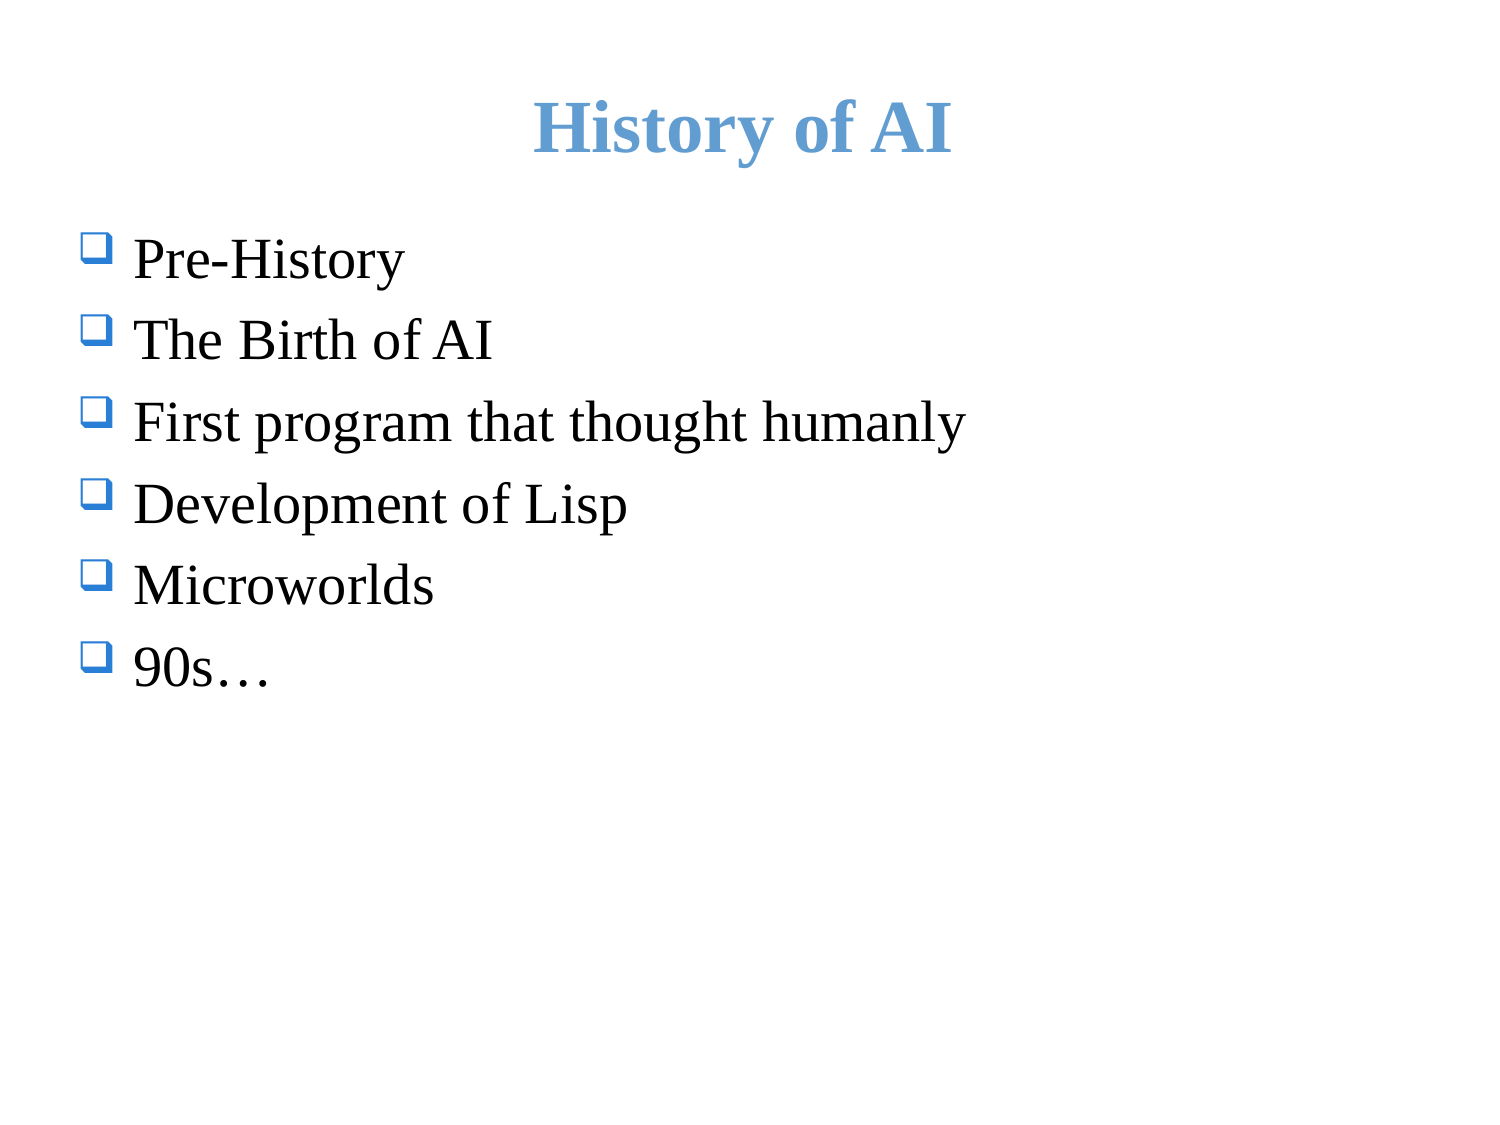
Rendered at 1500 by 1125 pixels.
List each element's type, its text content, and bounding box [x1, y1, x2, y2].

list Pre-History The Birth of AI First program that thought humanly Development of Lisp Microworlds 90s… [62, 212, 1425, 1002]
title History of AI [62, 37, 1425, 175]
